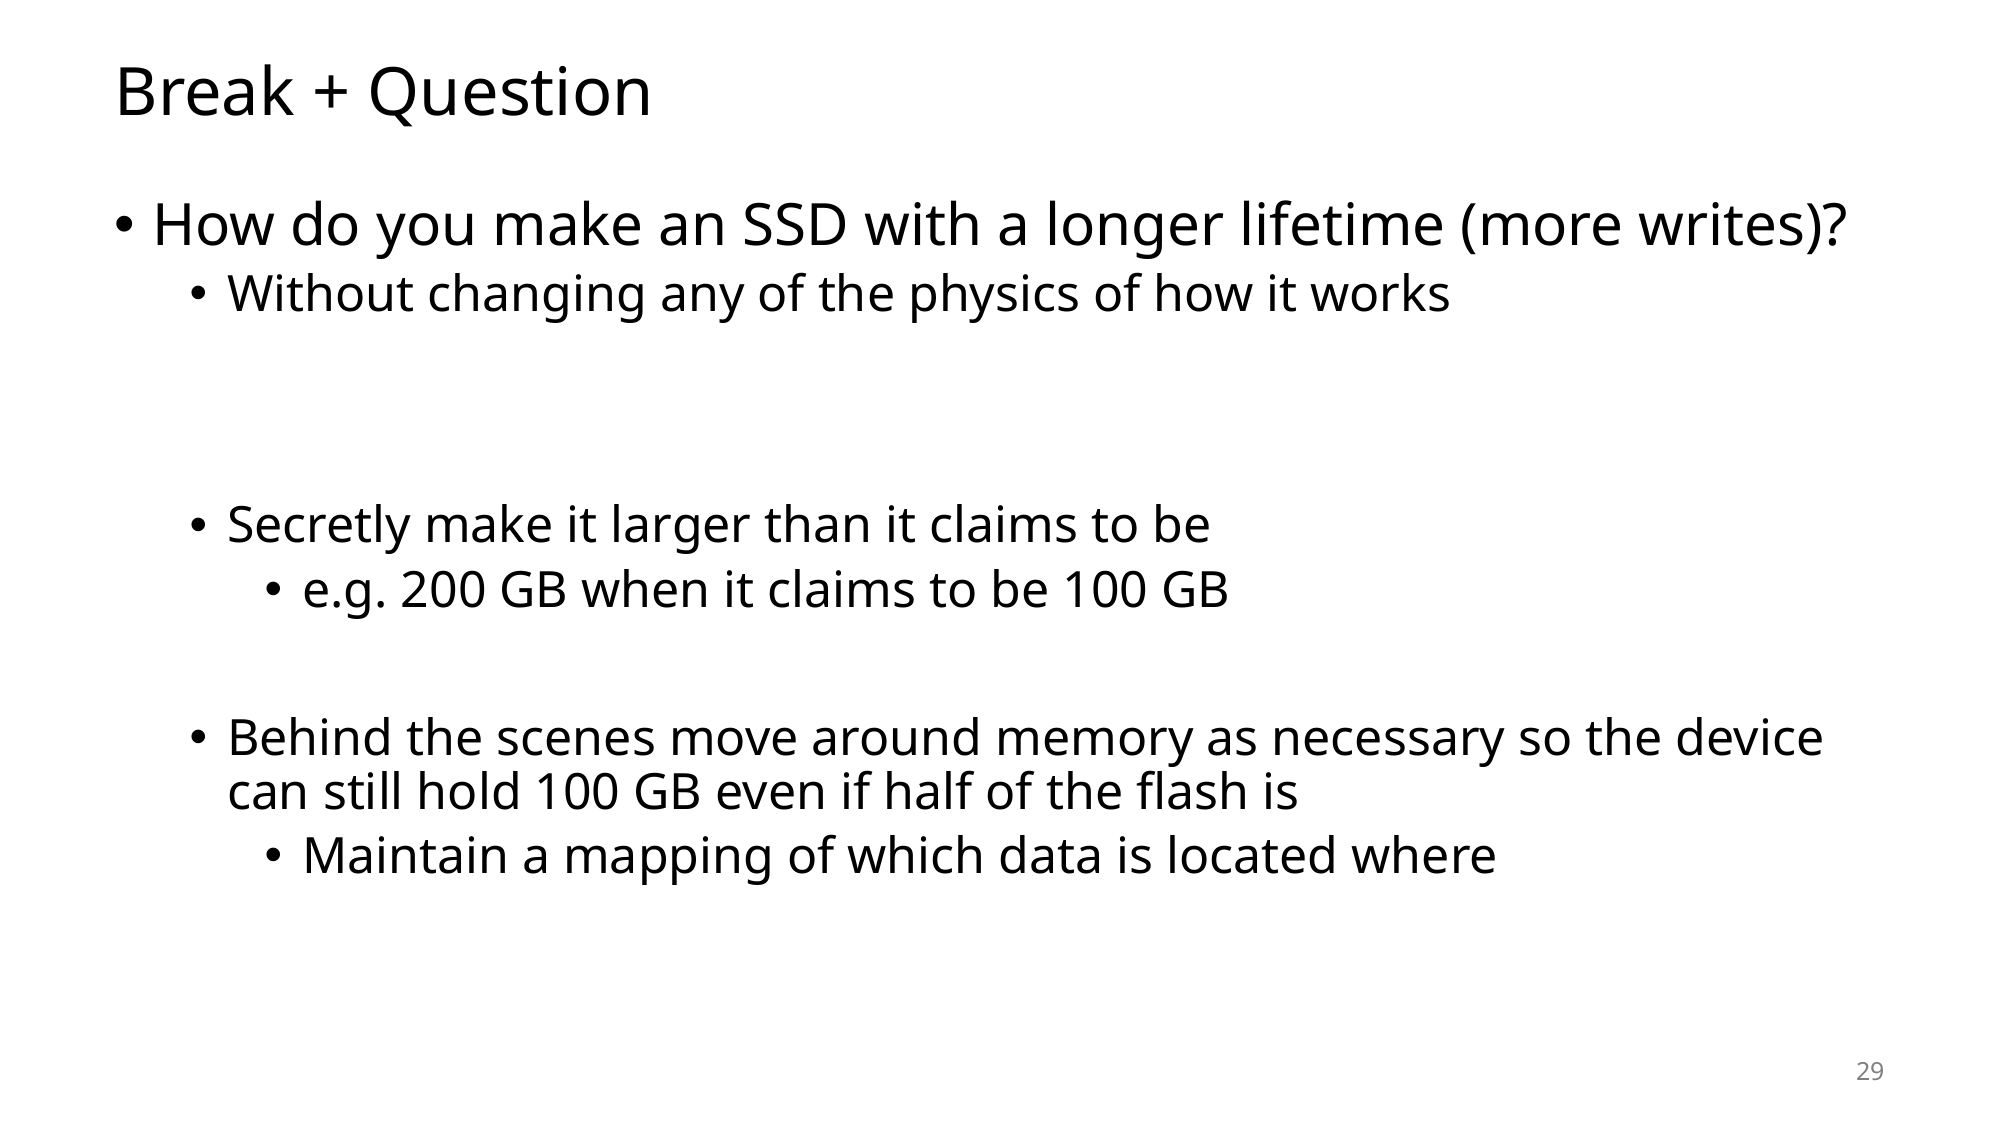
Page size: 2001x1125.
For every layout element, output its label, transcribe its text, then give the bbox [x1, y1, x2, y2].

list How do you make an SSD with a longer lifetime (more writes)? Without changing any of the physics of how it works Secretly make it larger than it claims to be e.g. 200 GB when it claims to be 100 GB Behind the scenes move around memory as necessary so the device can still hold 100 GB even if half of the flash is Maintain a mapping of which data is located where [99, 187, 1900, 1013]
title Break + Question [99, 37, 1900, 150]
slide_number 29 [1749, 1042, 1900, 1103]
